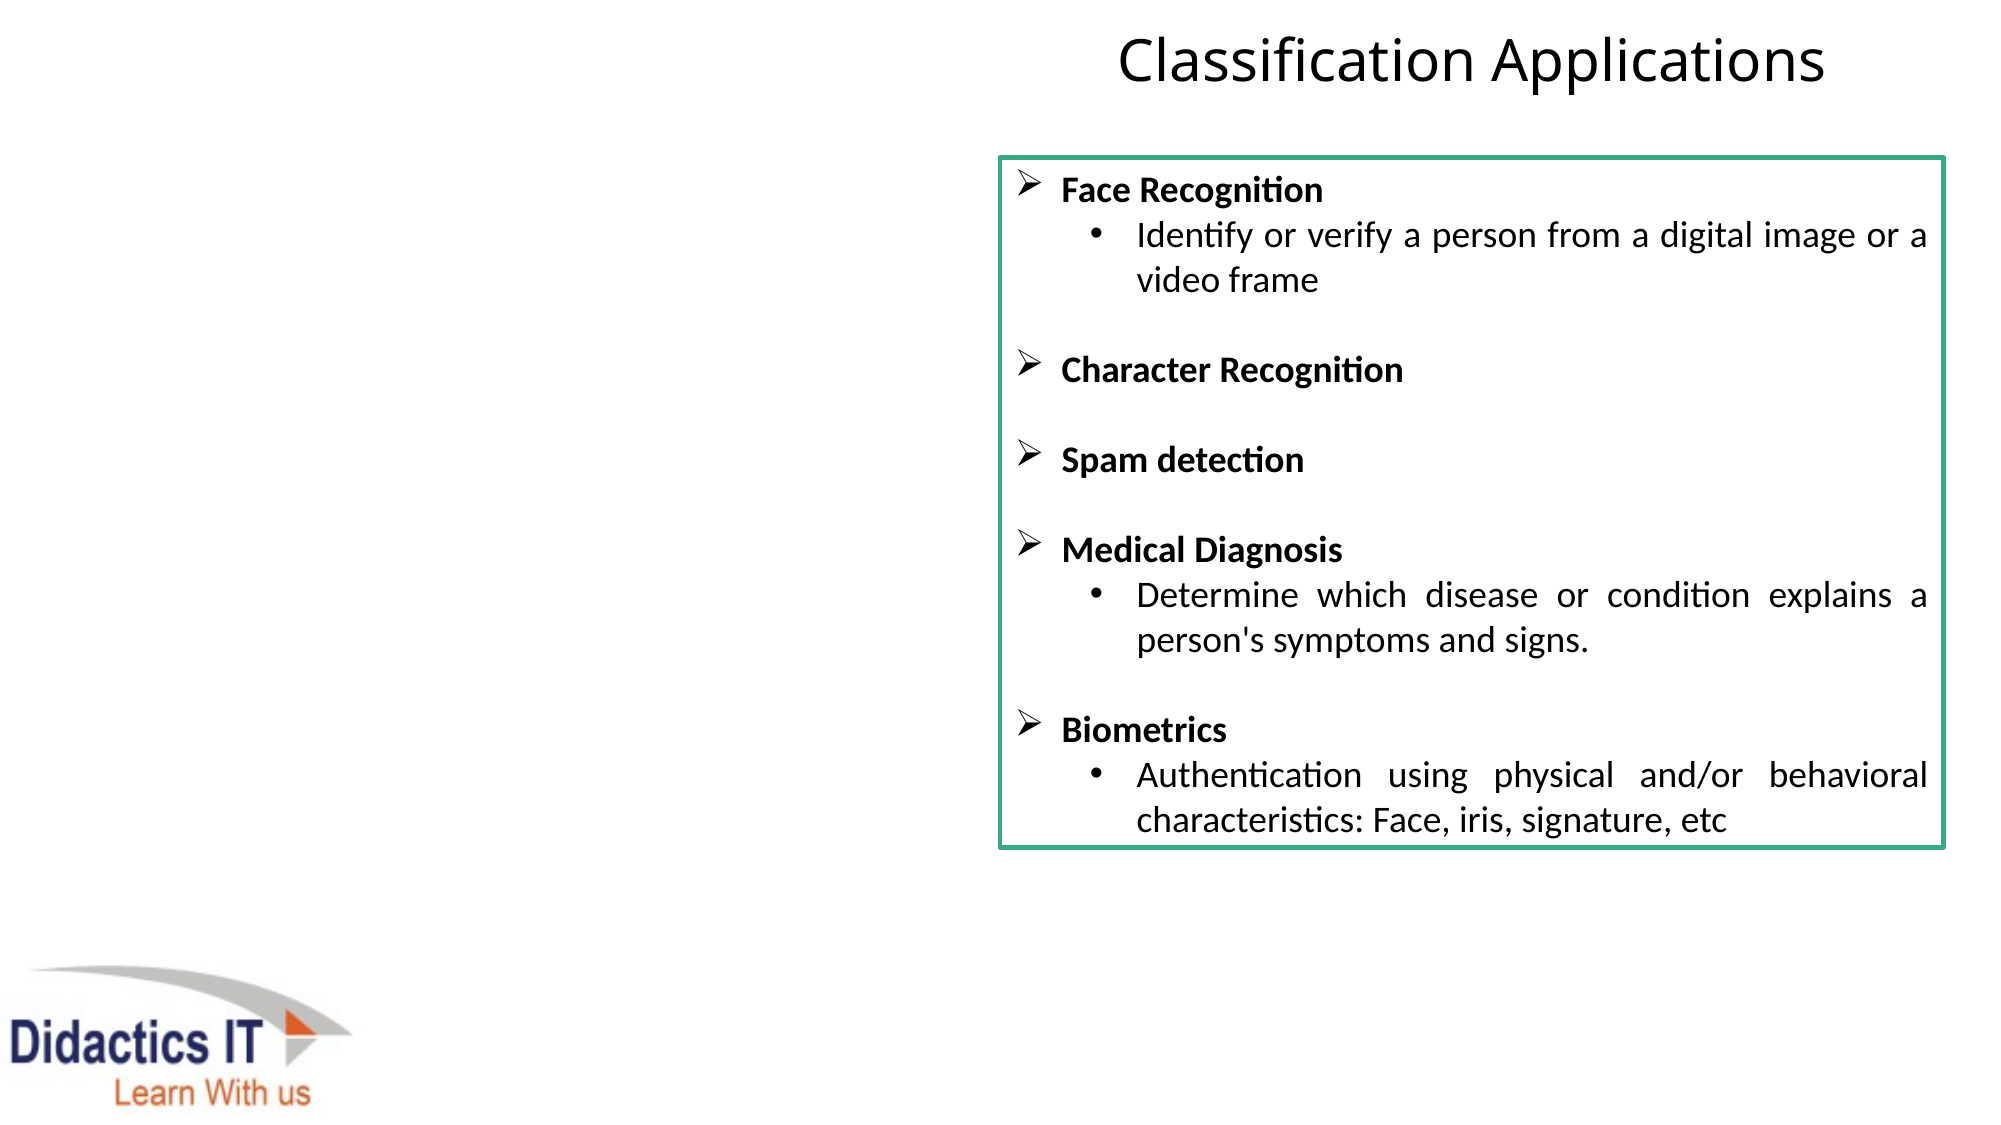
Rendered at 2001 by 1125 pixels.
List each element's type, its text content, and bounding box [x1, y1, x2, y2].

picture [0, 964, 374, 1125]
text_box Classification Applications [999, 24, 1944, 116]
text_box Face Recognition Identify or verify a person from a digital image or a video frame Character Recognition Spam detection Medical Diagnosis Determine which disease or condition explains a person's symptoms and signs. Biometrics Authentication using physical and/or behavioral characteristics: Face, iris, signature, etc [999, 157, 1944, 848]
